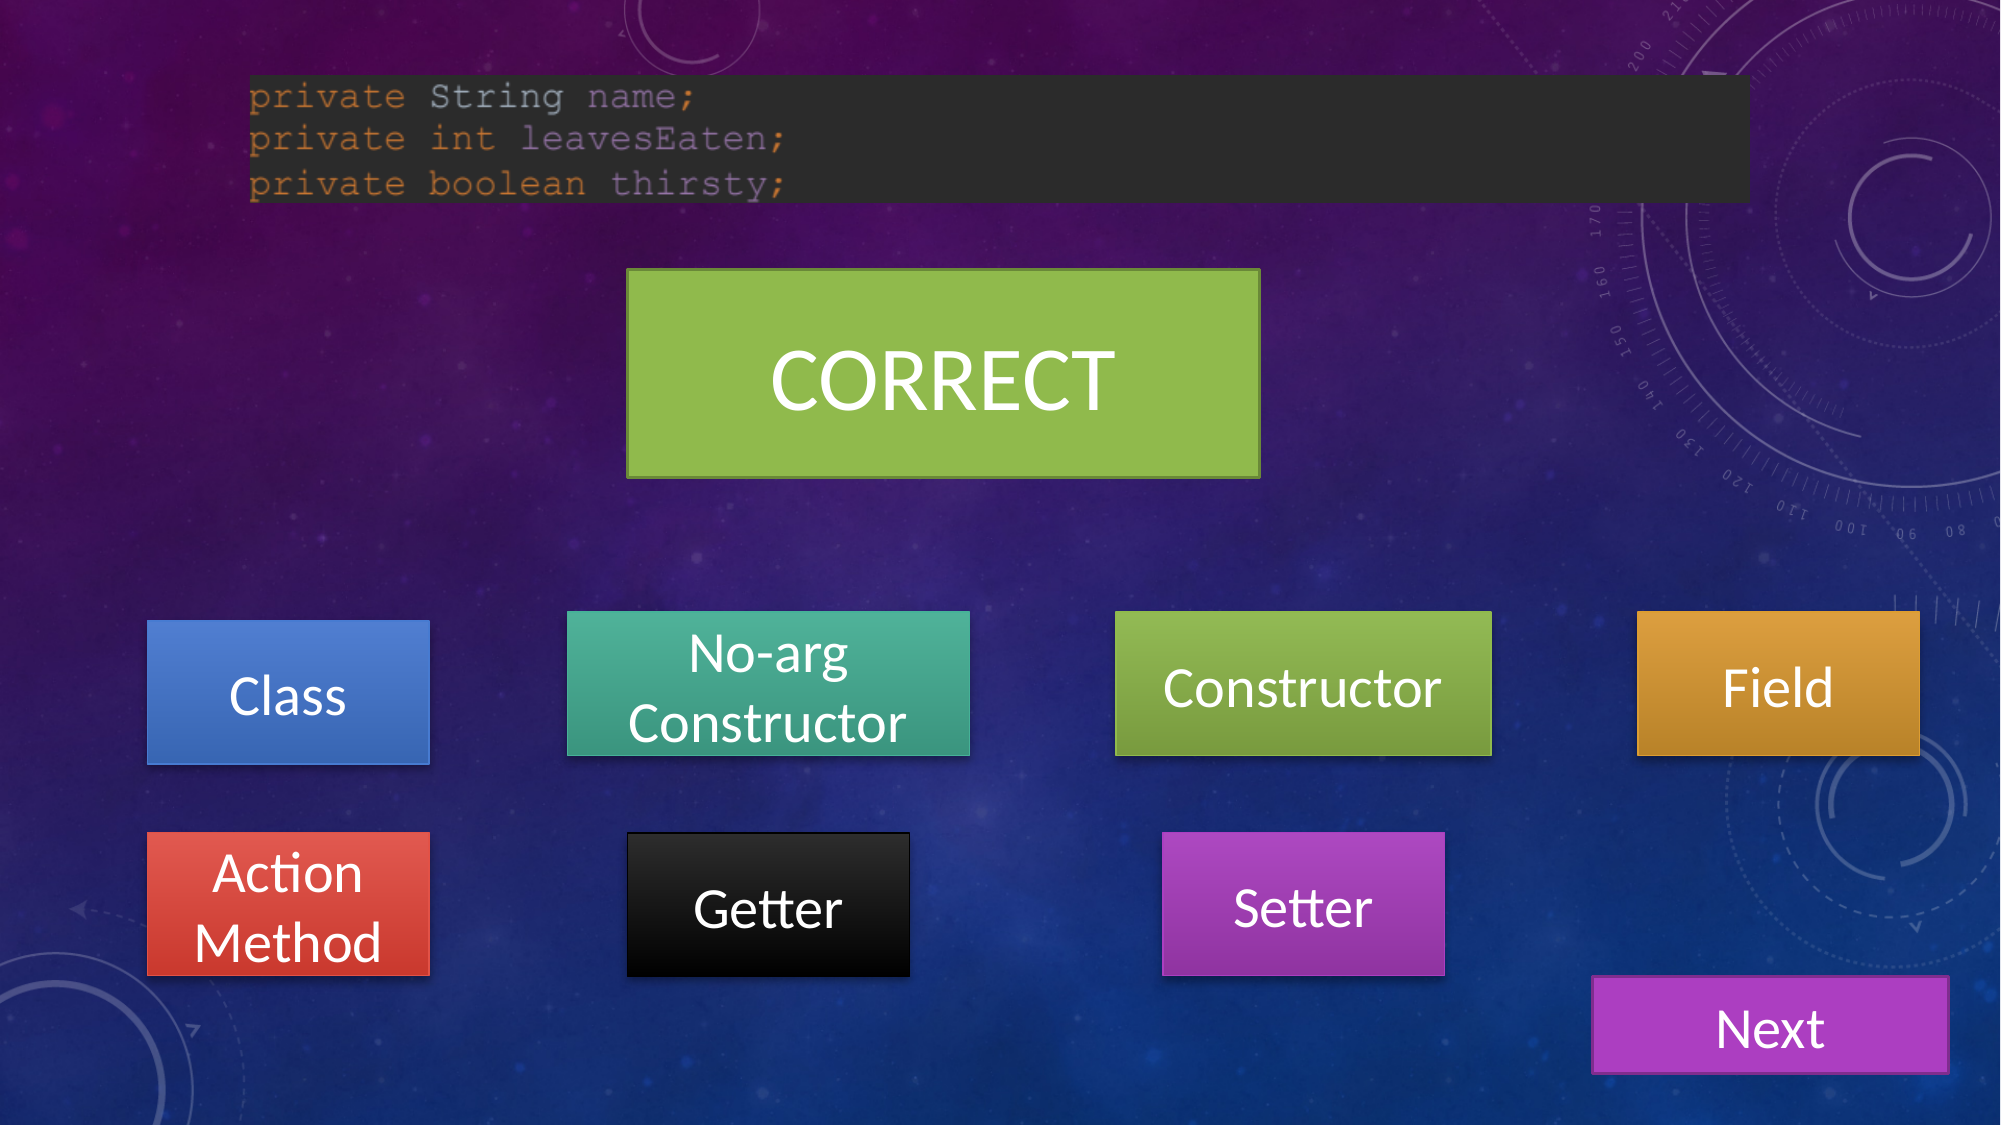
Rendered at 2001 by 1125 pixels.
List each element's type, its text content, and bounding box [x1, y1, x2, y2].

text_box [249, 75, 1751, 203]
text_box Field [1637, 611, 1920, 756]
text_box Action Method [147, 832, 430, 976]
text_box Getter [627, 832, 910, 977]
text_box Constructor [1115, 611, 1492, 756]
picture [0, 0, 2001, 1125]
text_box No-arg Constructor [567, 611, 970, 756]
text_box CORRECT [626, 268, 1261, 479]
text_box Next [1591, 975, 1950, 1075]
text_box Setter [1162, 832, 1445, 976]
text_box Class [147, 620, 430, 765]
